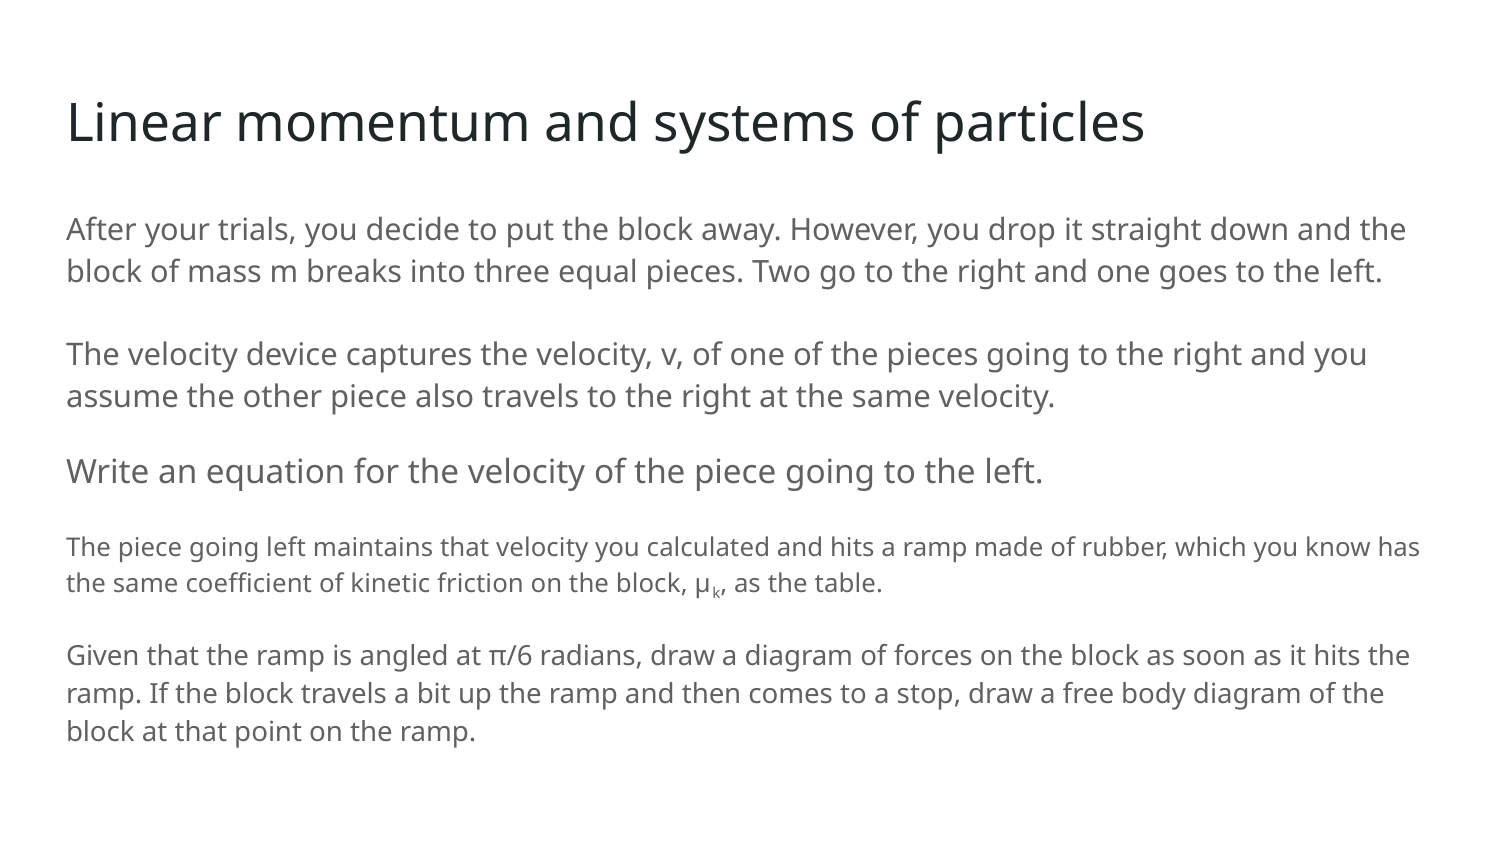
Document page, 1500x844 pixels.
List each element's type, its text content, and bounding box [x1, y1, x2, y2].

list The velocity device captures the velocity, v, of one of the pieces going to the right and you assume the other piece also travels to the right at the same velocity. [51, 313, 1449, 429]
title Linear momentum and systems of particles [51, 72, 1449, 167]
list Given that the ramp is angled at π/6 radians, draw a diagram of forces on the block as soon as it hits the ramp. If the block travels a bit up the ramp and then comes to a stop, draw a free body diagram of the block at that point on the ramp. [51, 618, 1449, 763]
list Write an equation for the velocity of the piece going to the left. [51, 429, 1449, 510]
list After your trials, you decide to put the block away. However, you drop it straight down and the block of mass m breaks into three equal pieces. Two go to the right and one goes to the left. [51, 189, 1449, 313]
list The piece going left maintains that velocity you calculated and hits a ramp made of rubber, which you know has the same coefficient of kinetic friction on the block, μk, as the table. [51, 510, 1449, 618]
